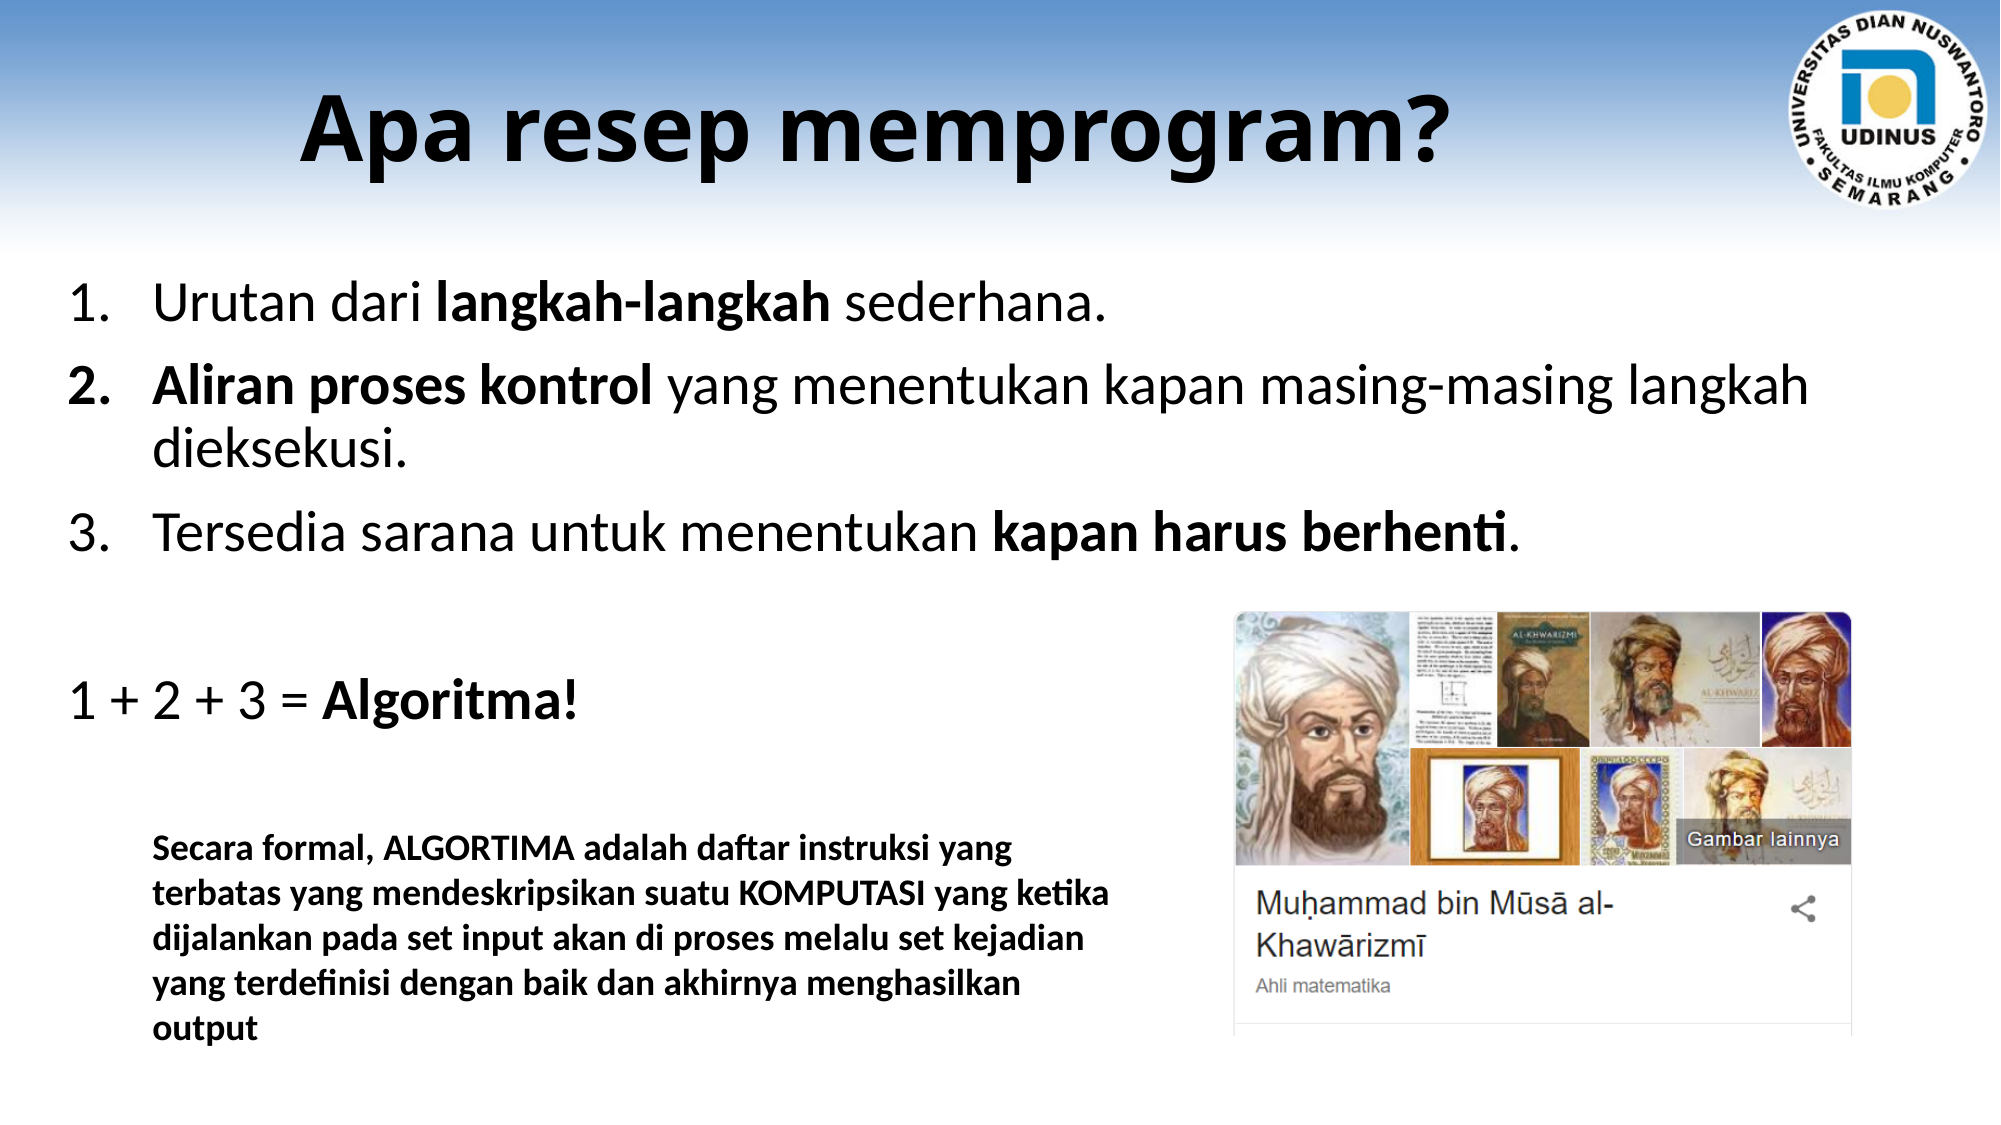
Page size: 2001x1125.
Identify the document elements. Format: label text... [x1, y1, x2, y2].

title Apa resep memprogram? [52, 22, 1700, 241]
list Urutan dari langkah-langkah sederhana. Aliran proses kontrol yang menentukan kapan masing-masing langkah dieksekusi. Tersedia sarana untuk menentukan kapan harus berhenti. 1 + 2 + 3 = Algoritma! [52, 263, 1953, 1021]
text_box Secara formal, ALGORTIMA adalah daftar instruksi yang terbatas yang mendeskripsikan suatu KOMPUTASI yang ketika dijalankan pada set input akan di proses melalu set kejadian yang terdefinisi dengan baik dan akhirnya menghasilkan output [137, 816, 1138, 1056]
picture [0, 0, 2000, 1125]
